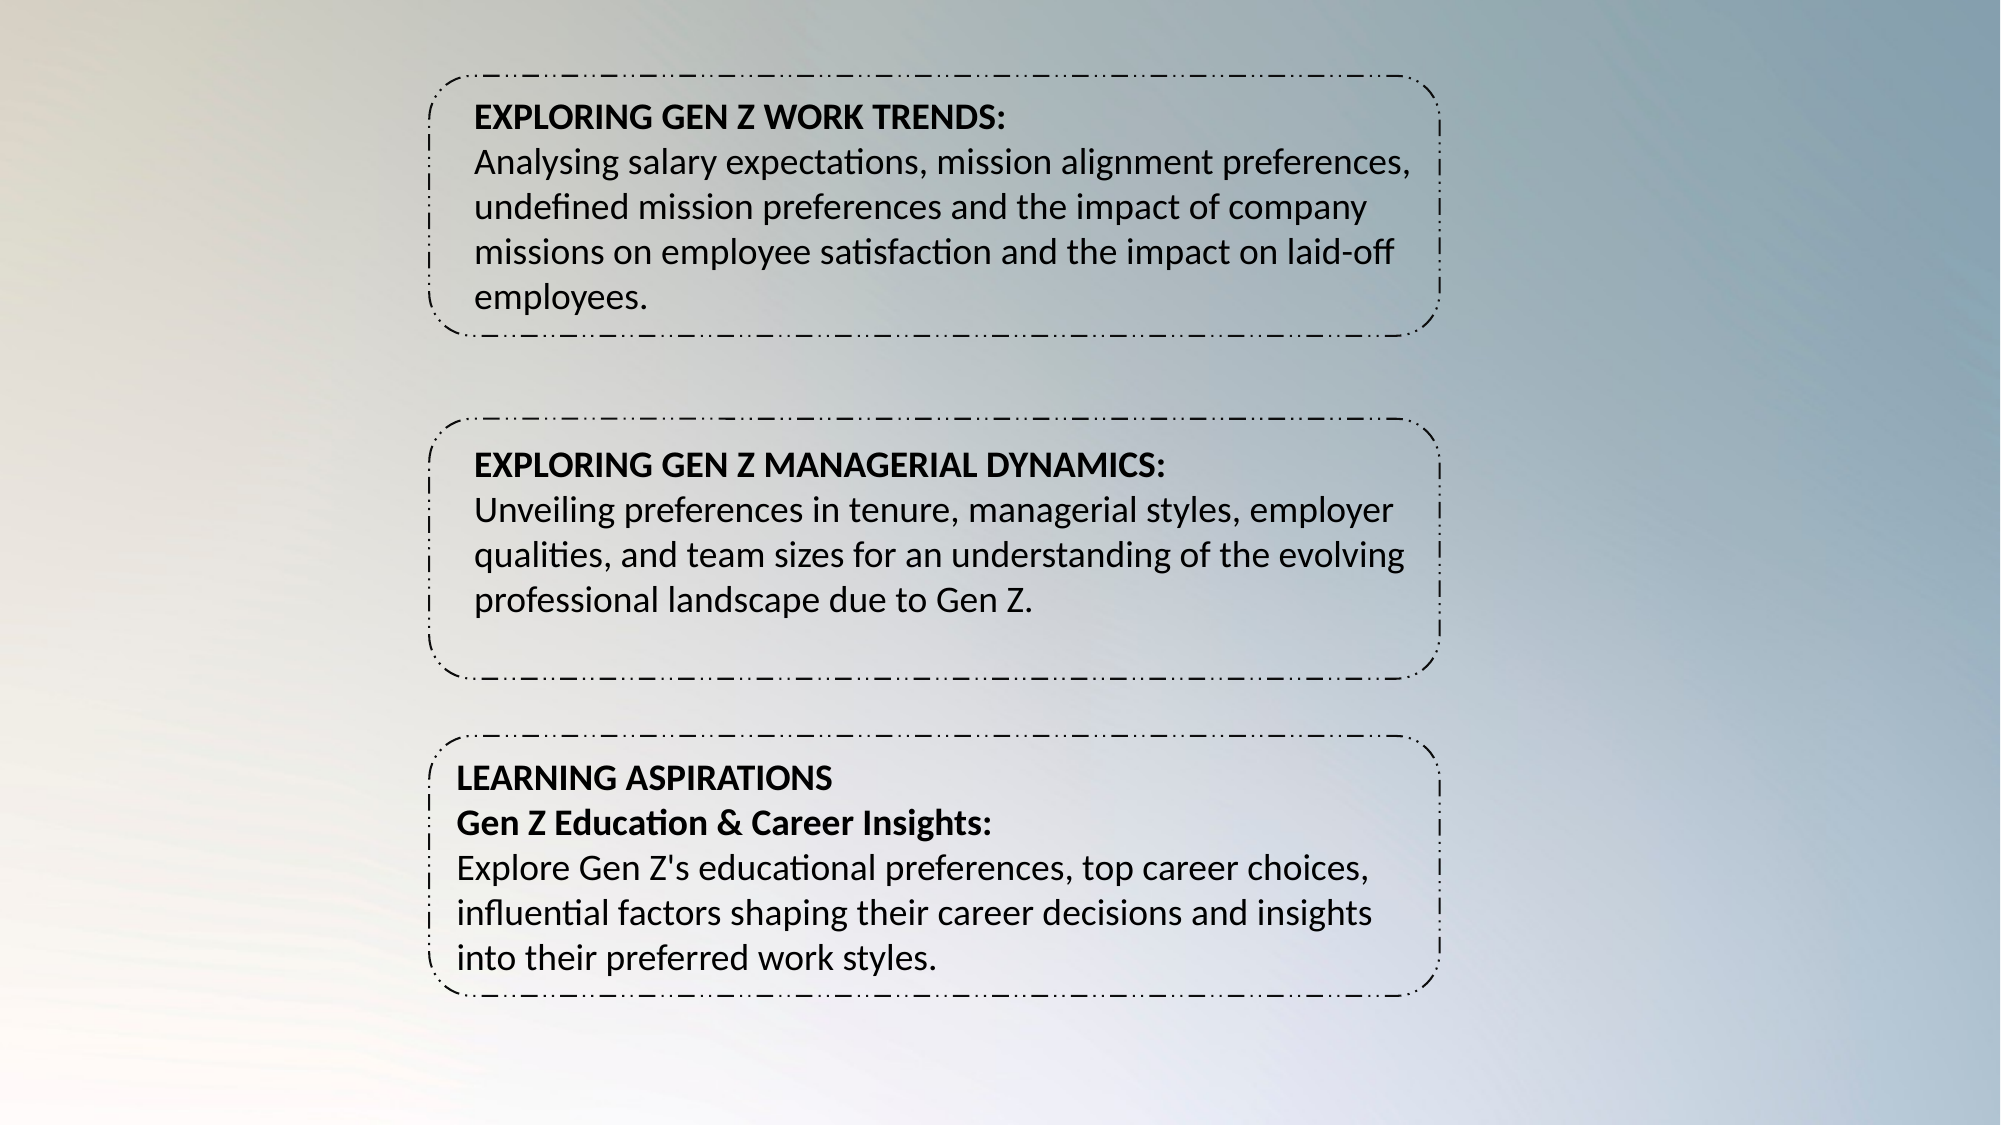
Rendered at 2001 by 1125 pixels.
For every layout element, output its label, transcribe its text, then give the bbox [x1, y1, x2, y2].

text_box EXPLORING GEN Z MANAGERIAL DYNAMICS: Unveiling preferences in tenure, managerial styles, employer qualities, and team sizes for an understanding of the evolving professional landscape due to Gen Z. [459, 432, 1460, 628]
text_box LEARNING ASPIRATIONS Gen Z Education & Career Insights: Explore Gen Z's educational preferences, top career choices, influential factors shaping their career decisions and insights into their preferred work styles. [428, 734, 1441, 997]
text_box [428, 417, 1441, 680]
text_box [428, 74, 1427, 337]
text_box EXPLORING GEN Z WORK TRENDS: Analysing salary expectations, mission alignment preferences, undefined mission preferences and the impact of company missions on employee satisfaction and the impact on laid-off employees. [459, 84, 1460, 325]
picture [0, 0, 2001, 1125]
